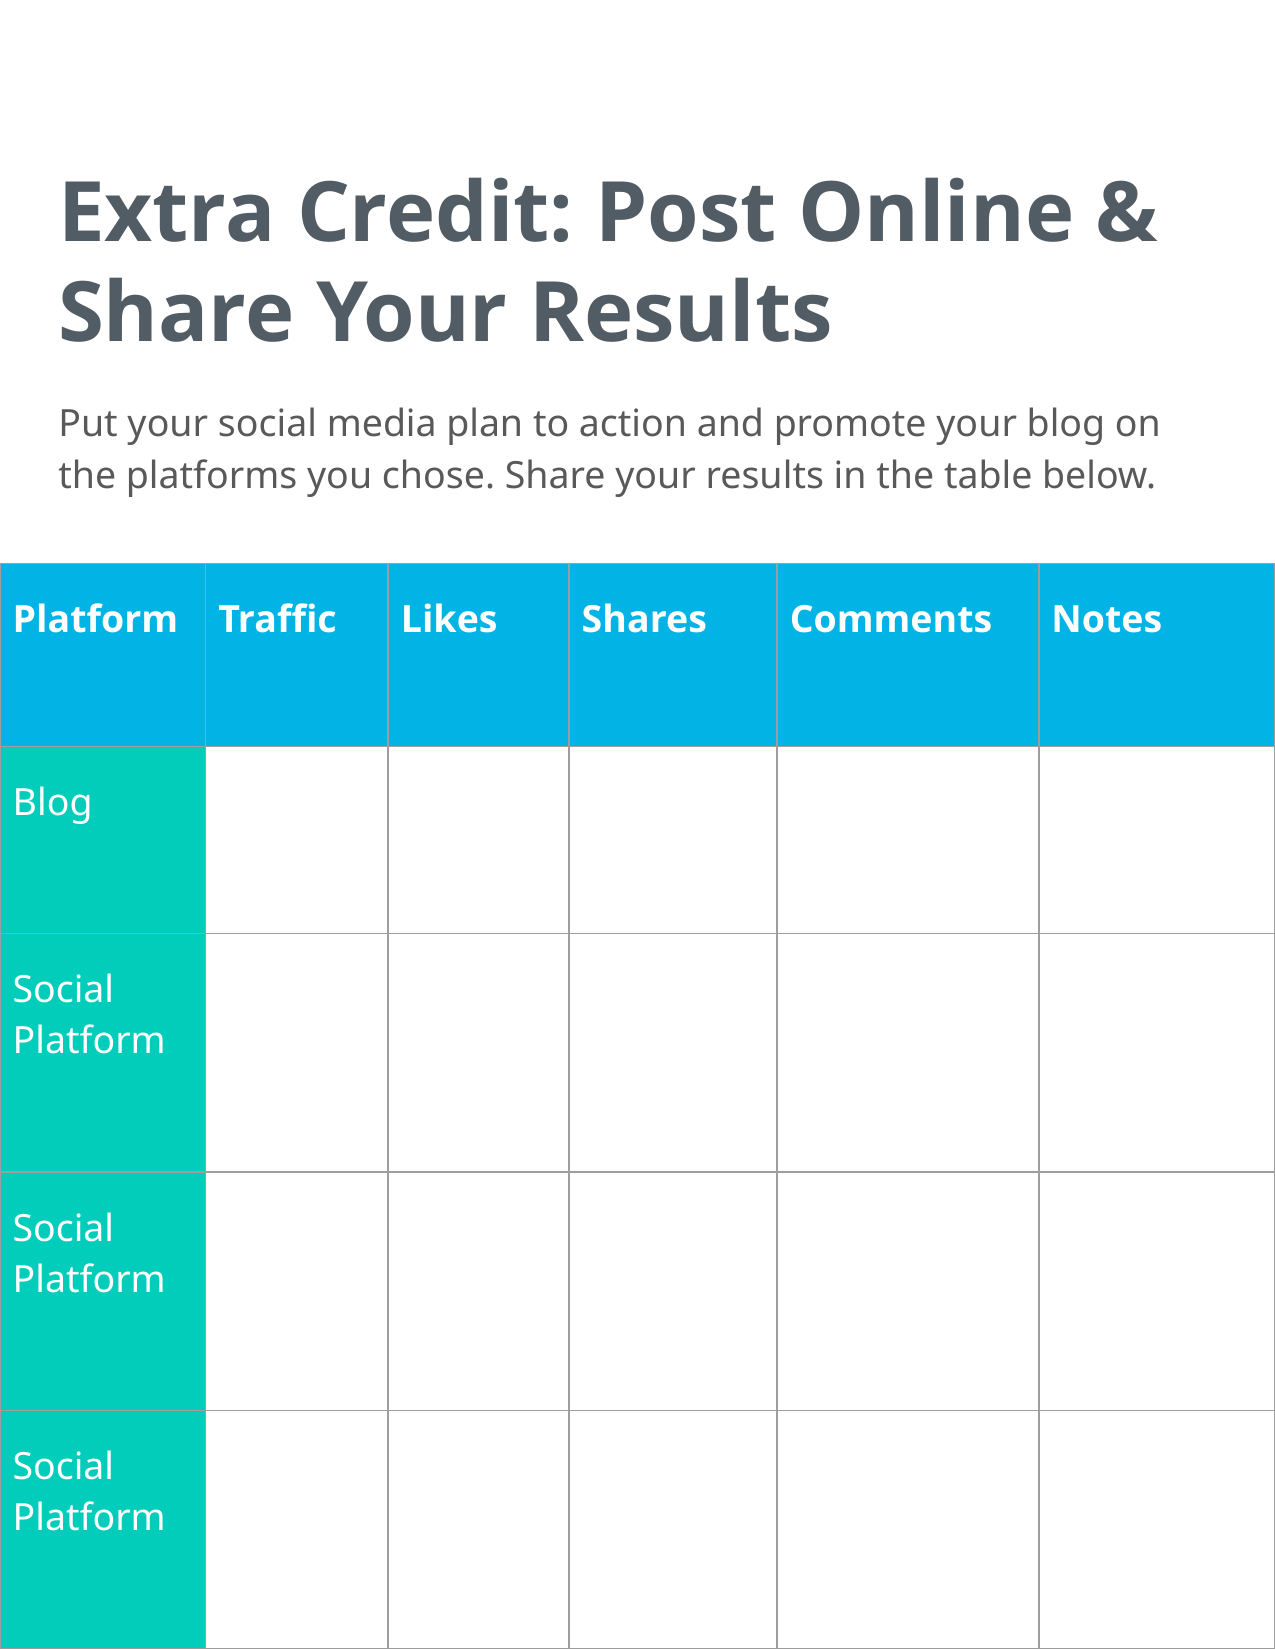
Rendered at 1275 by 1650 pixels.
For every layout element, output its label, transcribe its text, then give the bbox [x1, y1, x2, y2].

table_cell [778, 1411, 1038, 1648]
table_cell [570, 747, 776, 933]
table_cell [206, 747, 387, 933]
table_cell [1040, 934, 1274, 1171]
table_cell Social Platform [1, 934, 205, 1171]
table_cell [1040, 1173, 1274, 1410]
text_box Put your social media plan to action and promote your blog on the platforms you chose. Share your results in the table below. [43, 377, 1232, 563]
table_cell [778, 934, 1038, 1171]
table_header Likes [389, 564, 568, 746]
table_cell [570, 934, 776, 1171]
table_cell [778, 1173, 1038, 1410]
table_cell [389, 934, 568, 1171]
table_cell Social Platform [1, 1173, 205, 1410]
table_cell [1040, 747, 1274, 933]
table_header Comments [778, 564, 1038, 746]
table_header Traffic [206, 564, 387, 746]
text_box Extra Credit: Post Online & Share Your Results [43, 142, 1232, 327]
table_cell [570, 1411, 776, 1648]
table_cell [389, 1411, 568, 1648]
table_header Shares [570, 564, 776, 746]
table_cell Social Platform [1, 1411, 205, 1648]
table_header Notes [1040, 564, 1274, 746]
table_header Platform [1, 564, 205, 746]
table_cell Blog [1, 747, 205, 933]
table_cell [206, 1173, 387, 1410]
table_cell [570, 1173, 776, 1410]
table_cell [206, 934, 387, 1171]
table_cell [206, 1411, 387, 1648]
table_cell [778, 747, 1038, 933]
table_cell [389, 1173, 568, 1410]
table_cell [1040, 1411, 1274, 1648]
table_cell [389, 747, 568, 933]
